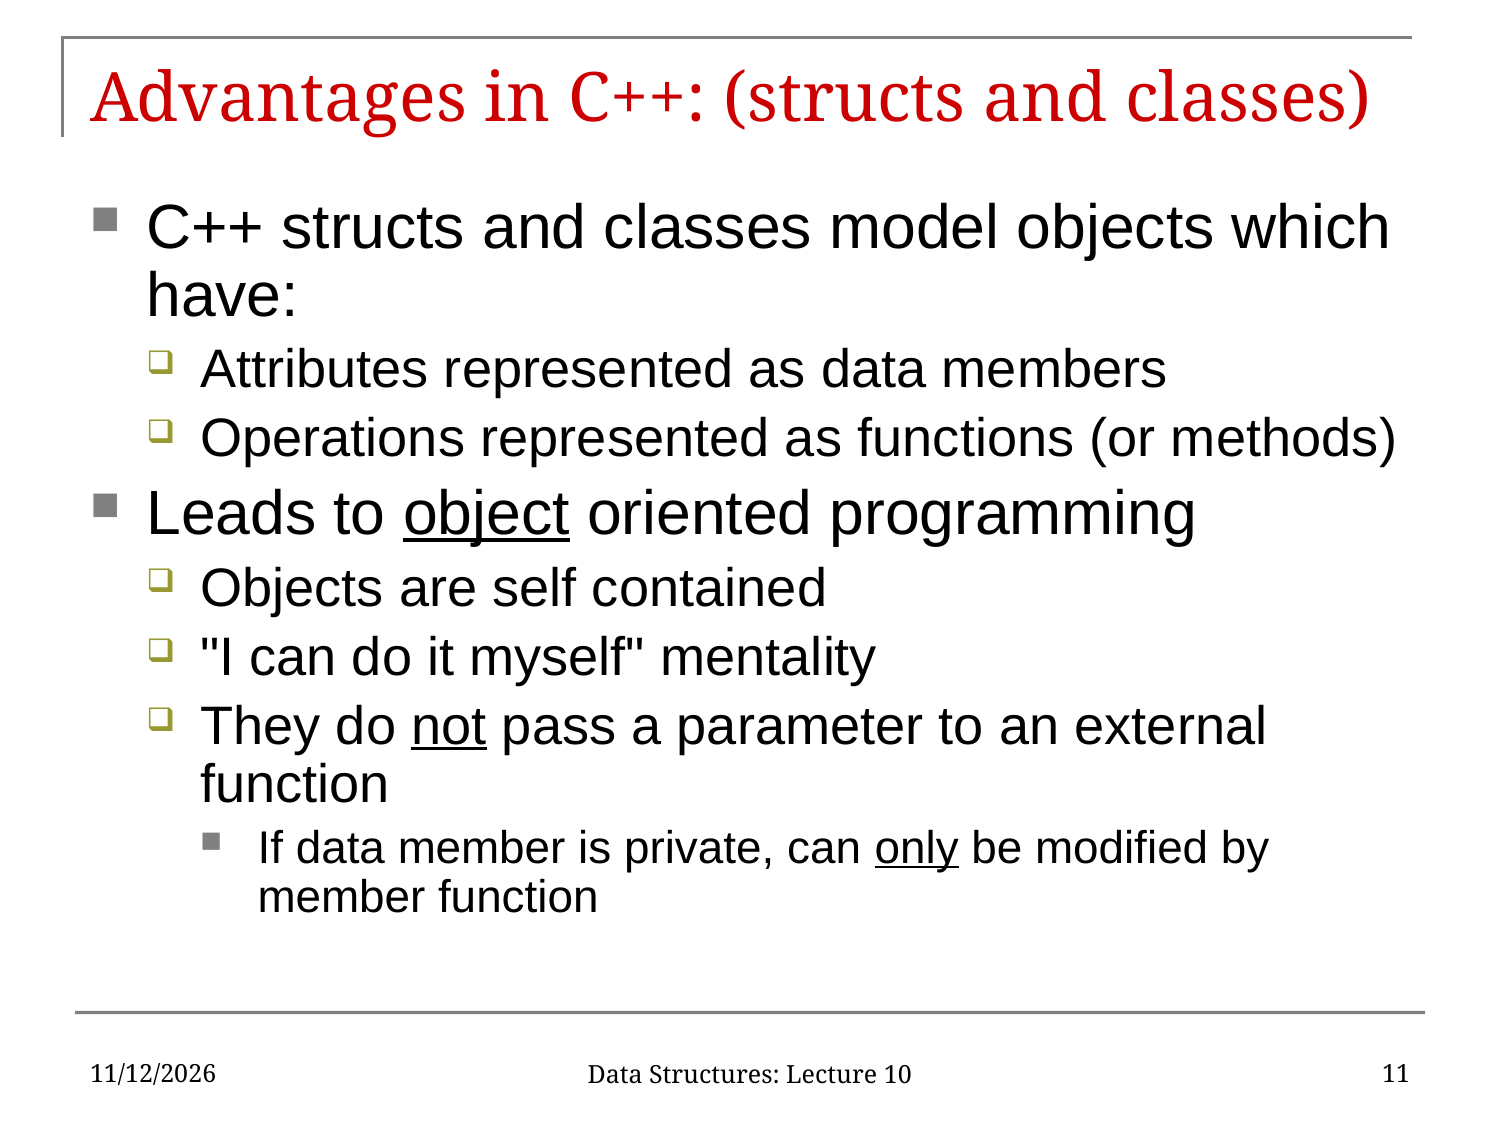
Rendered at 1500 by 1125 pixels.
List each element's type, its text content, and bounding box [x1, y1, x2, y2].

slide_number 11 [1074, 1023, 1426, 1100]
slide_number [74, 1023, 426, 1100]
footer Data Structures: Lecture 10 [512, 1024, 988, 1101]
title Advantages in C++: (structs and classes) [75, 45, 1425, 163]
list C++ structs and classes model objects which have: Attributes represented as data members Operations represented as functions (or methods) Leads to object oriented programming Objects are self contained "I can do it myself" mentality They do not pass a parameter to an external function If data member is private, can only be modified by member function [75, 187, 1425, 1006]
